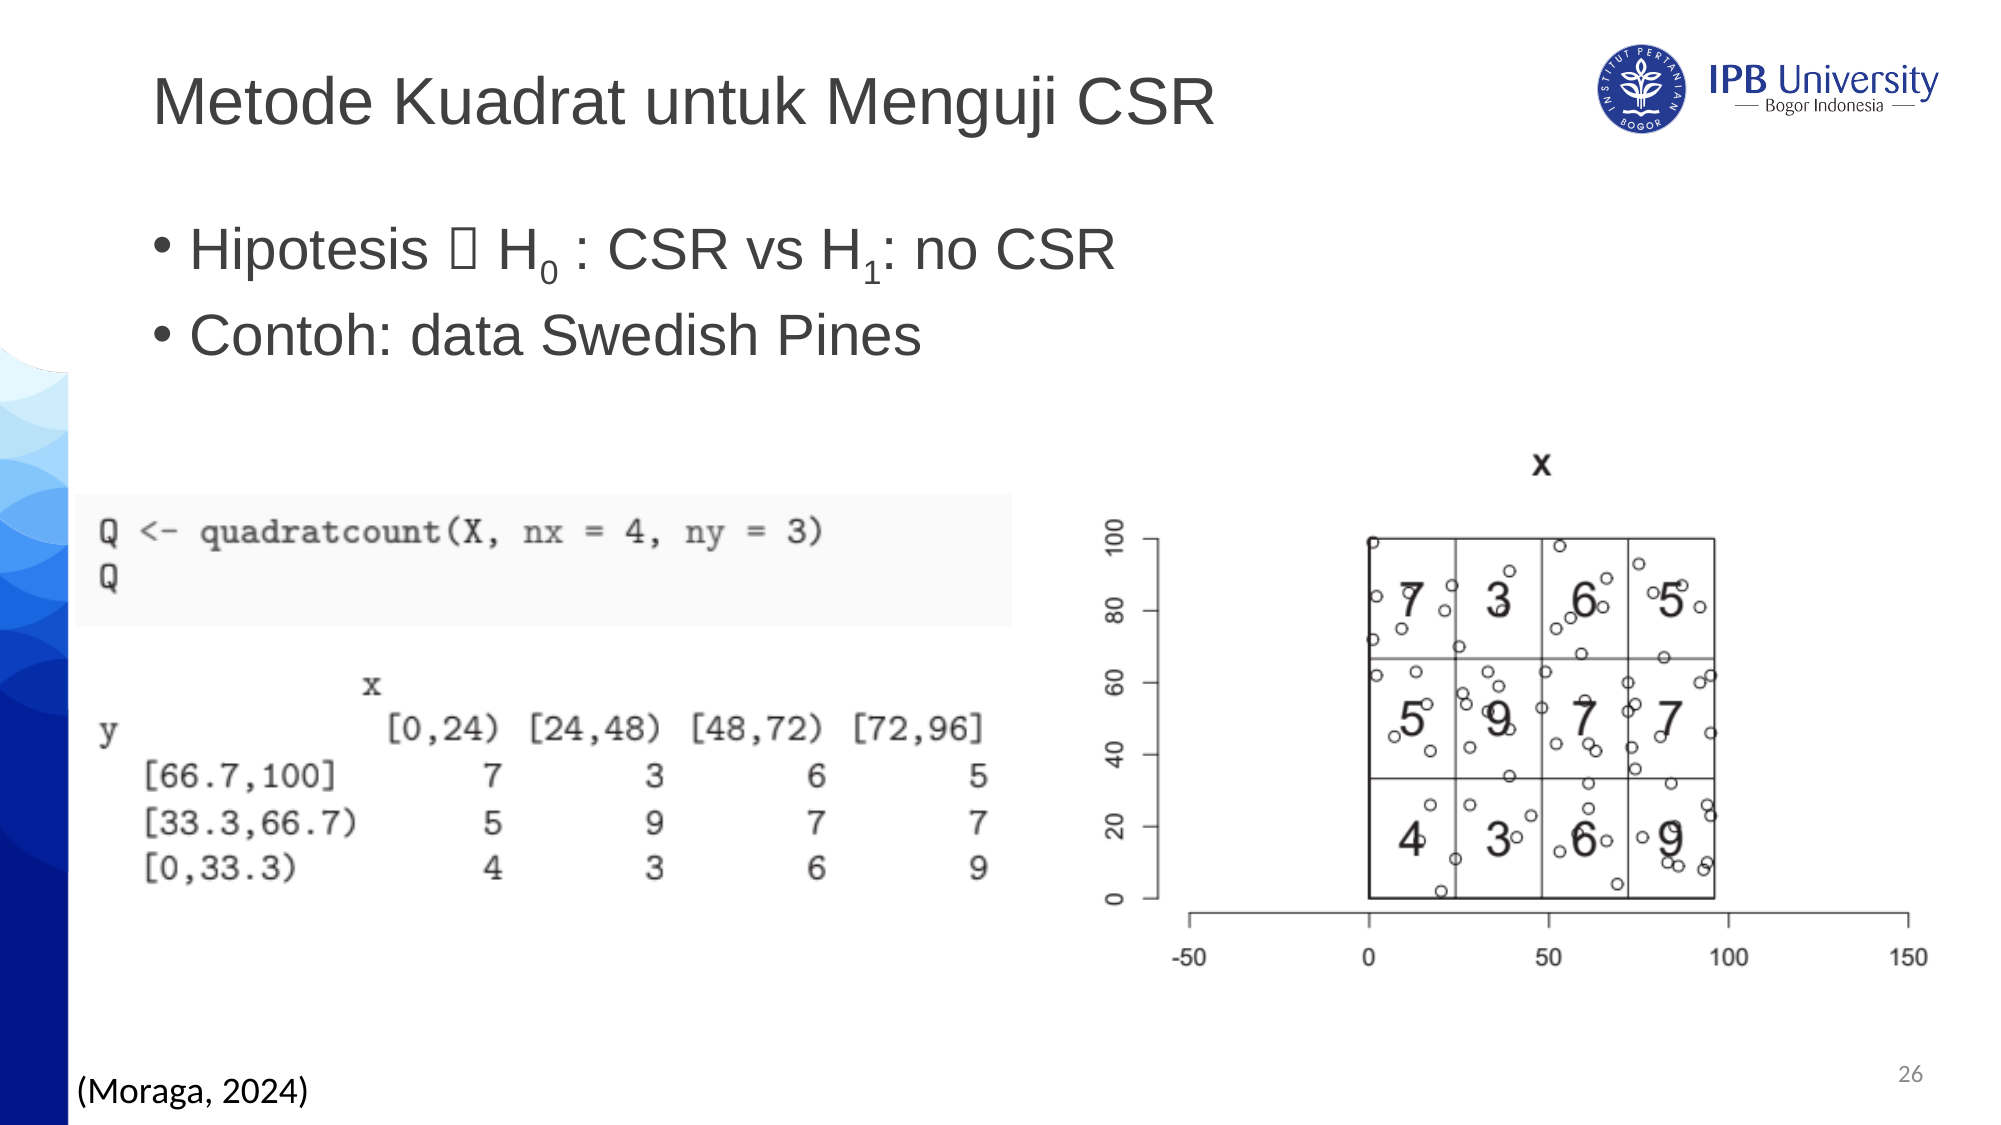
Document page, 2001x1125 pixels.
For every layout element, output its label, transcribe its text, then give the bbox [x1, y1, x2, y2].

picture [1597, 44, 1939, 134]
list Hipotesis  H0 : CSR vs H1: no CSR Contoh: data Swedish Pines [137, 205, 1939, 1024]
slide_number 26 [1488, 1042, 1939, 1103]
title Metode Kuadrat untuk Menguji CSR [137, 19, 1448, 187]
picture [1085, 432, 1939, 972]
picture [75, 494, 1012, 910]
picture [0, 345, 69, 1125]
text_box (Moraga, 2024) [61, 1058, 332, 1118]
